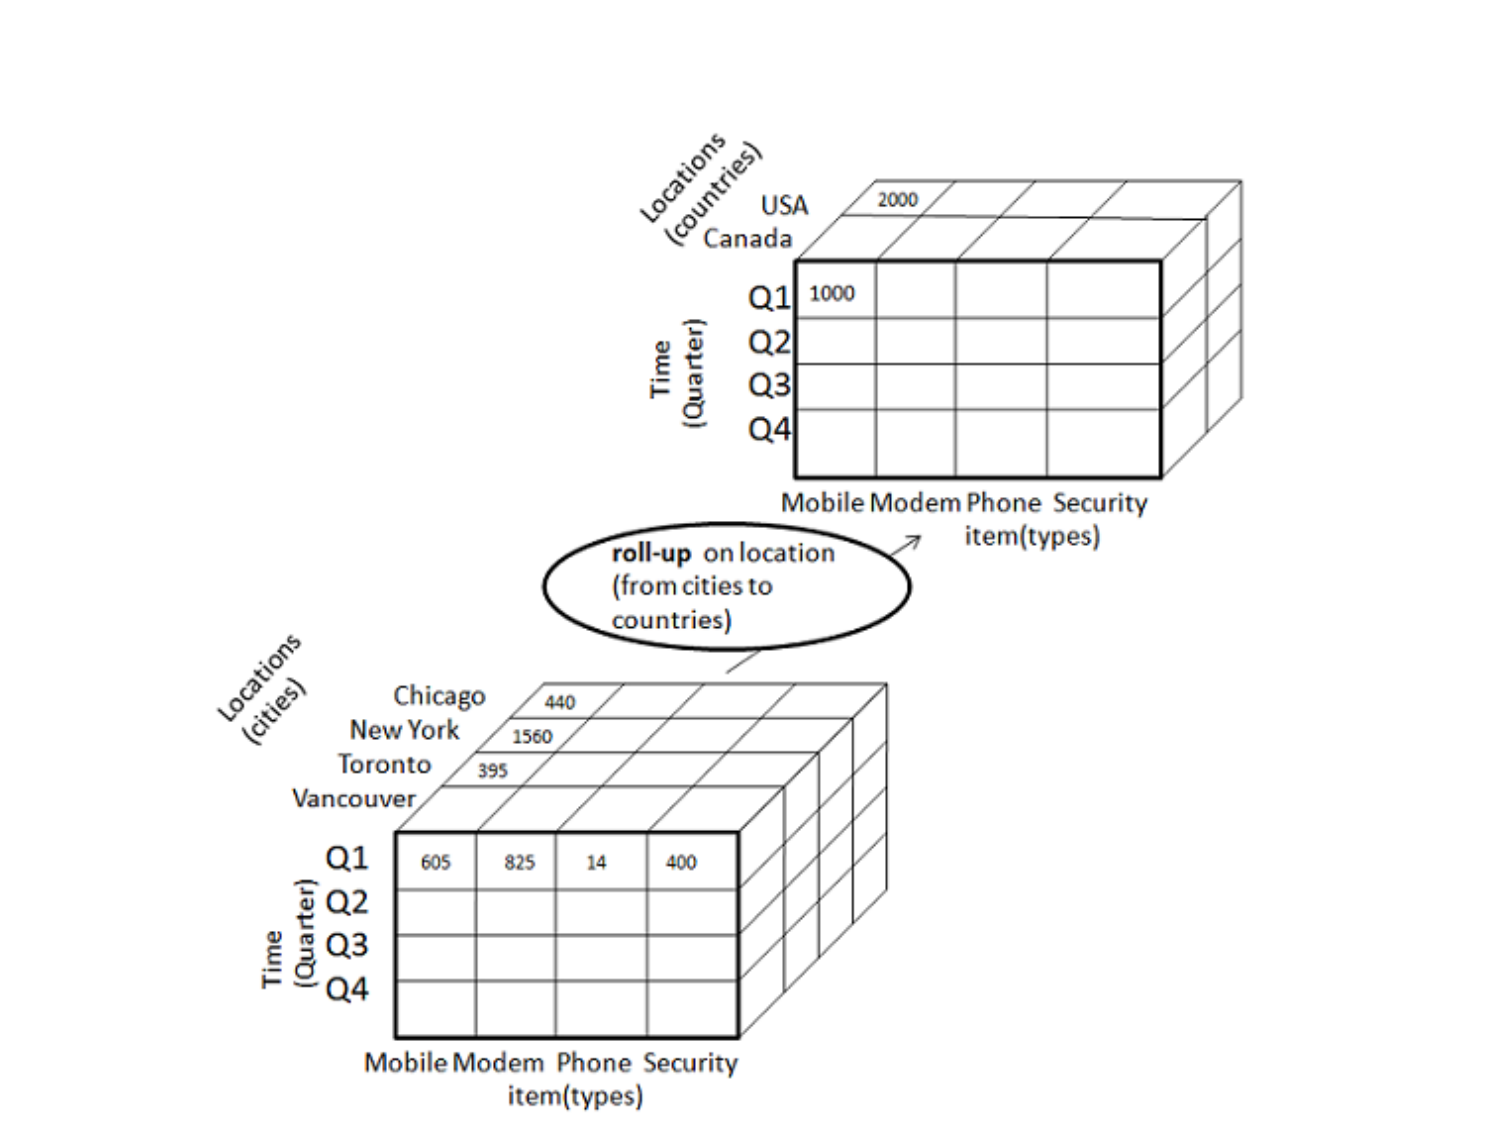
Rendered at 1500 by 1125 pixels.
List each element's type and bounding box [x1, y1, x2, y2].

list [187, 112, 1288, 1125]
